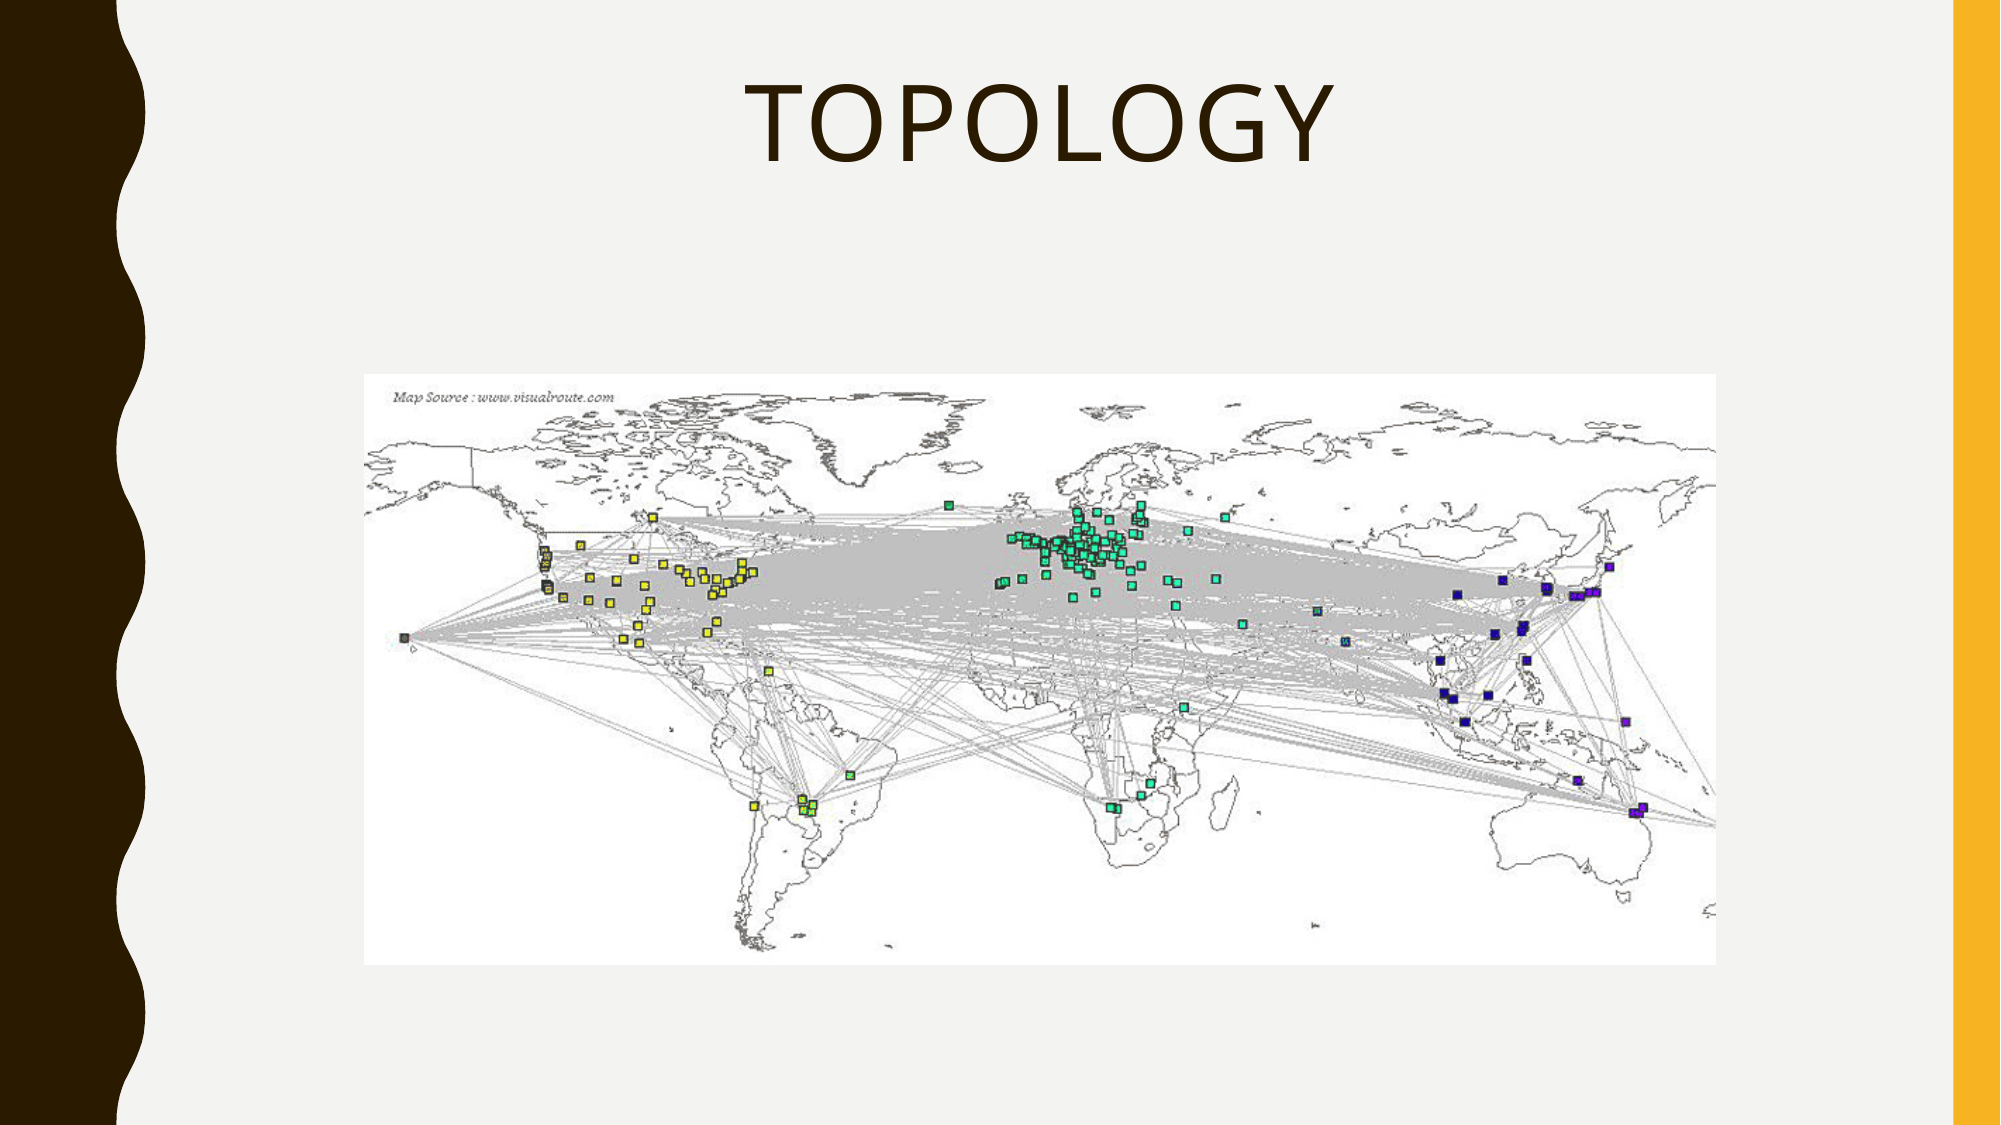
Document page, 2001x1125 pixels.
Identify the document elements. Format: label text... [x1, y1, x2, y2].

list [364, 374, 1716, 965]
title Topology [205, 62, 1875, 196]
